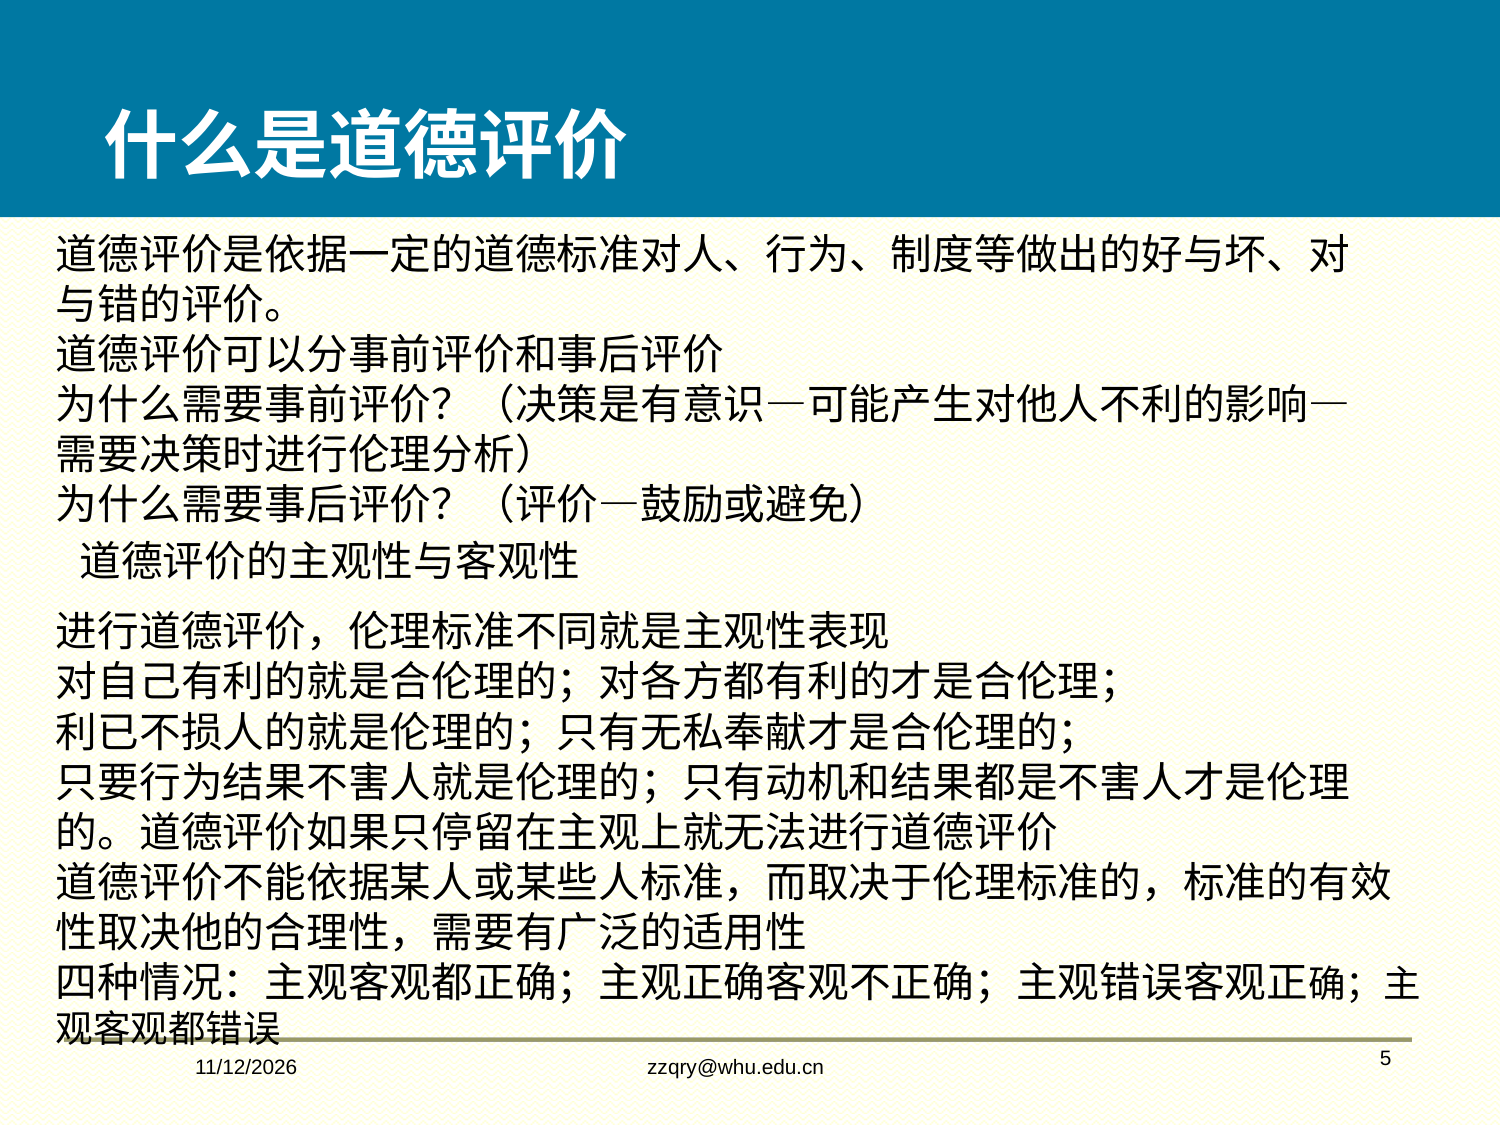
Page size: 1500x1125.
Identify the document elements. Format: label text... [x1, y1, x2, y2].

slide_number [76, 1034, 416, 1087]
text_box 进行道德评价，伦理标准不同就是主观性表现 对自己有利的就是合伦理的；对各方都有利的才是合伦理； 利已不损人的就是伦理的；只有无私奉献才是合伦理的； 只要行为结果不害人就是伦理的；只有动机和结果都是不害人才是伦理的。道德评价如果只停留在主观上就无法进行道德评价 道德评价不能依据某人或某些人标准，而取决于伦理标准的，标准的有效性取决他的合理性，需要有广泛的适用性 四种情况：主观客观都正确；主观正确客观不正确；主观错误客观正确；主观客观都错误 [41, 597, 1447, 1058]
text_box 道德评价是依据一定的道德标准对人、行为、制度等做出的好与坏、对与错的评价。 道德评价可以分事前评价和事后评价 为什么需要事前评价？（决策是有意识—可能产生对他人不利的影响—需要决策时进行伦理分析） 为什么需要事后评价？（评价—鼓励或避免） [41, 220, 1400, 585]
picture [0, 218, 1500, 1125]
slide_number 5 [1021, 1046, 1407, 1089]
text_box 道德评价的主观性与客观性 [64, 527, 869, 592]
footer zzqry@whu.edu.cn [478, 1034, 993, 1087]
text_box 什么是道德评价 [88, 90, 880, 195]
